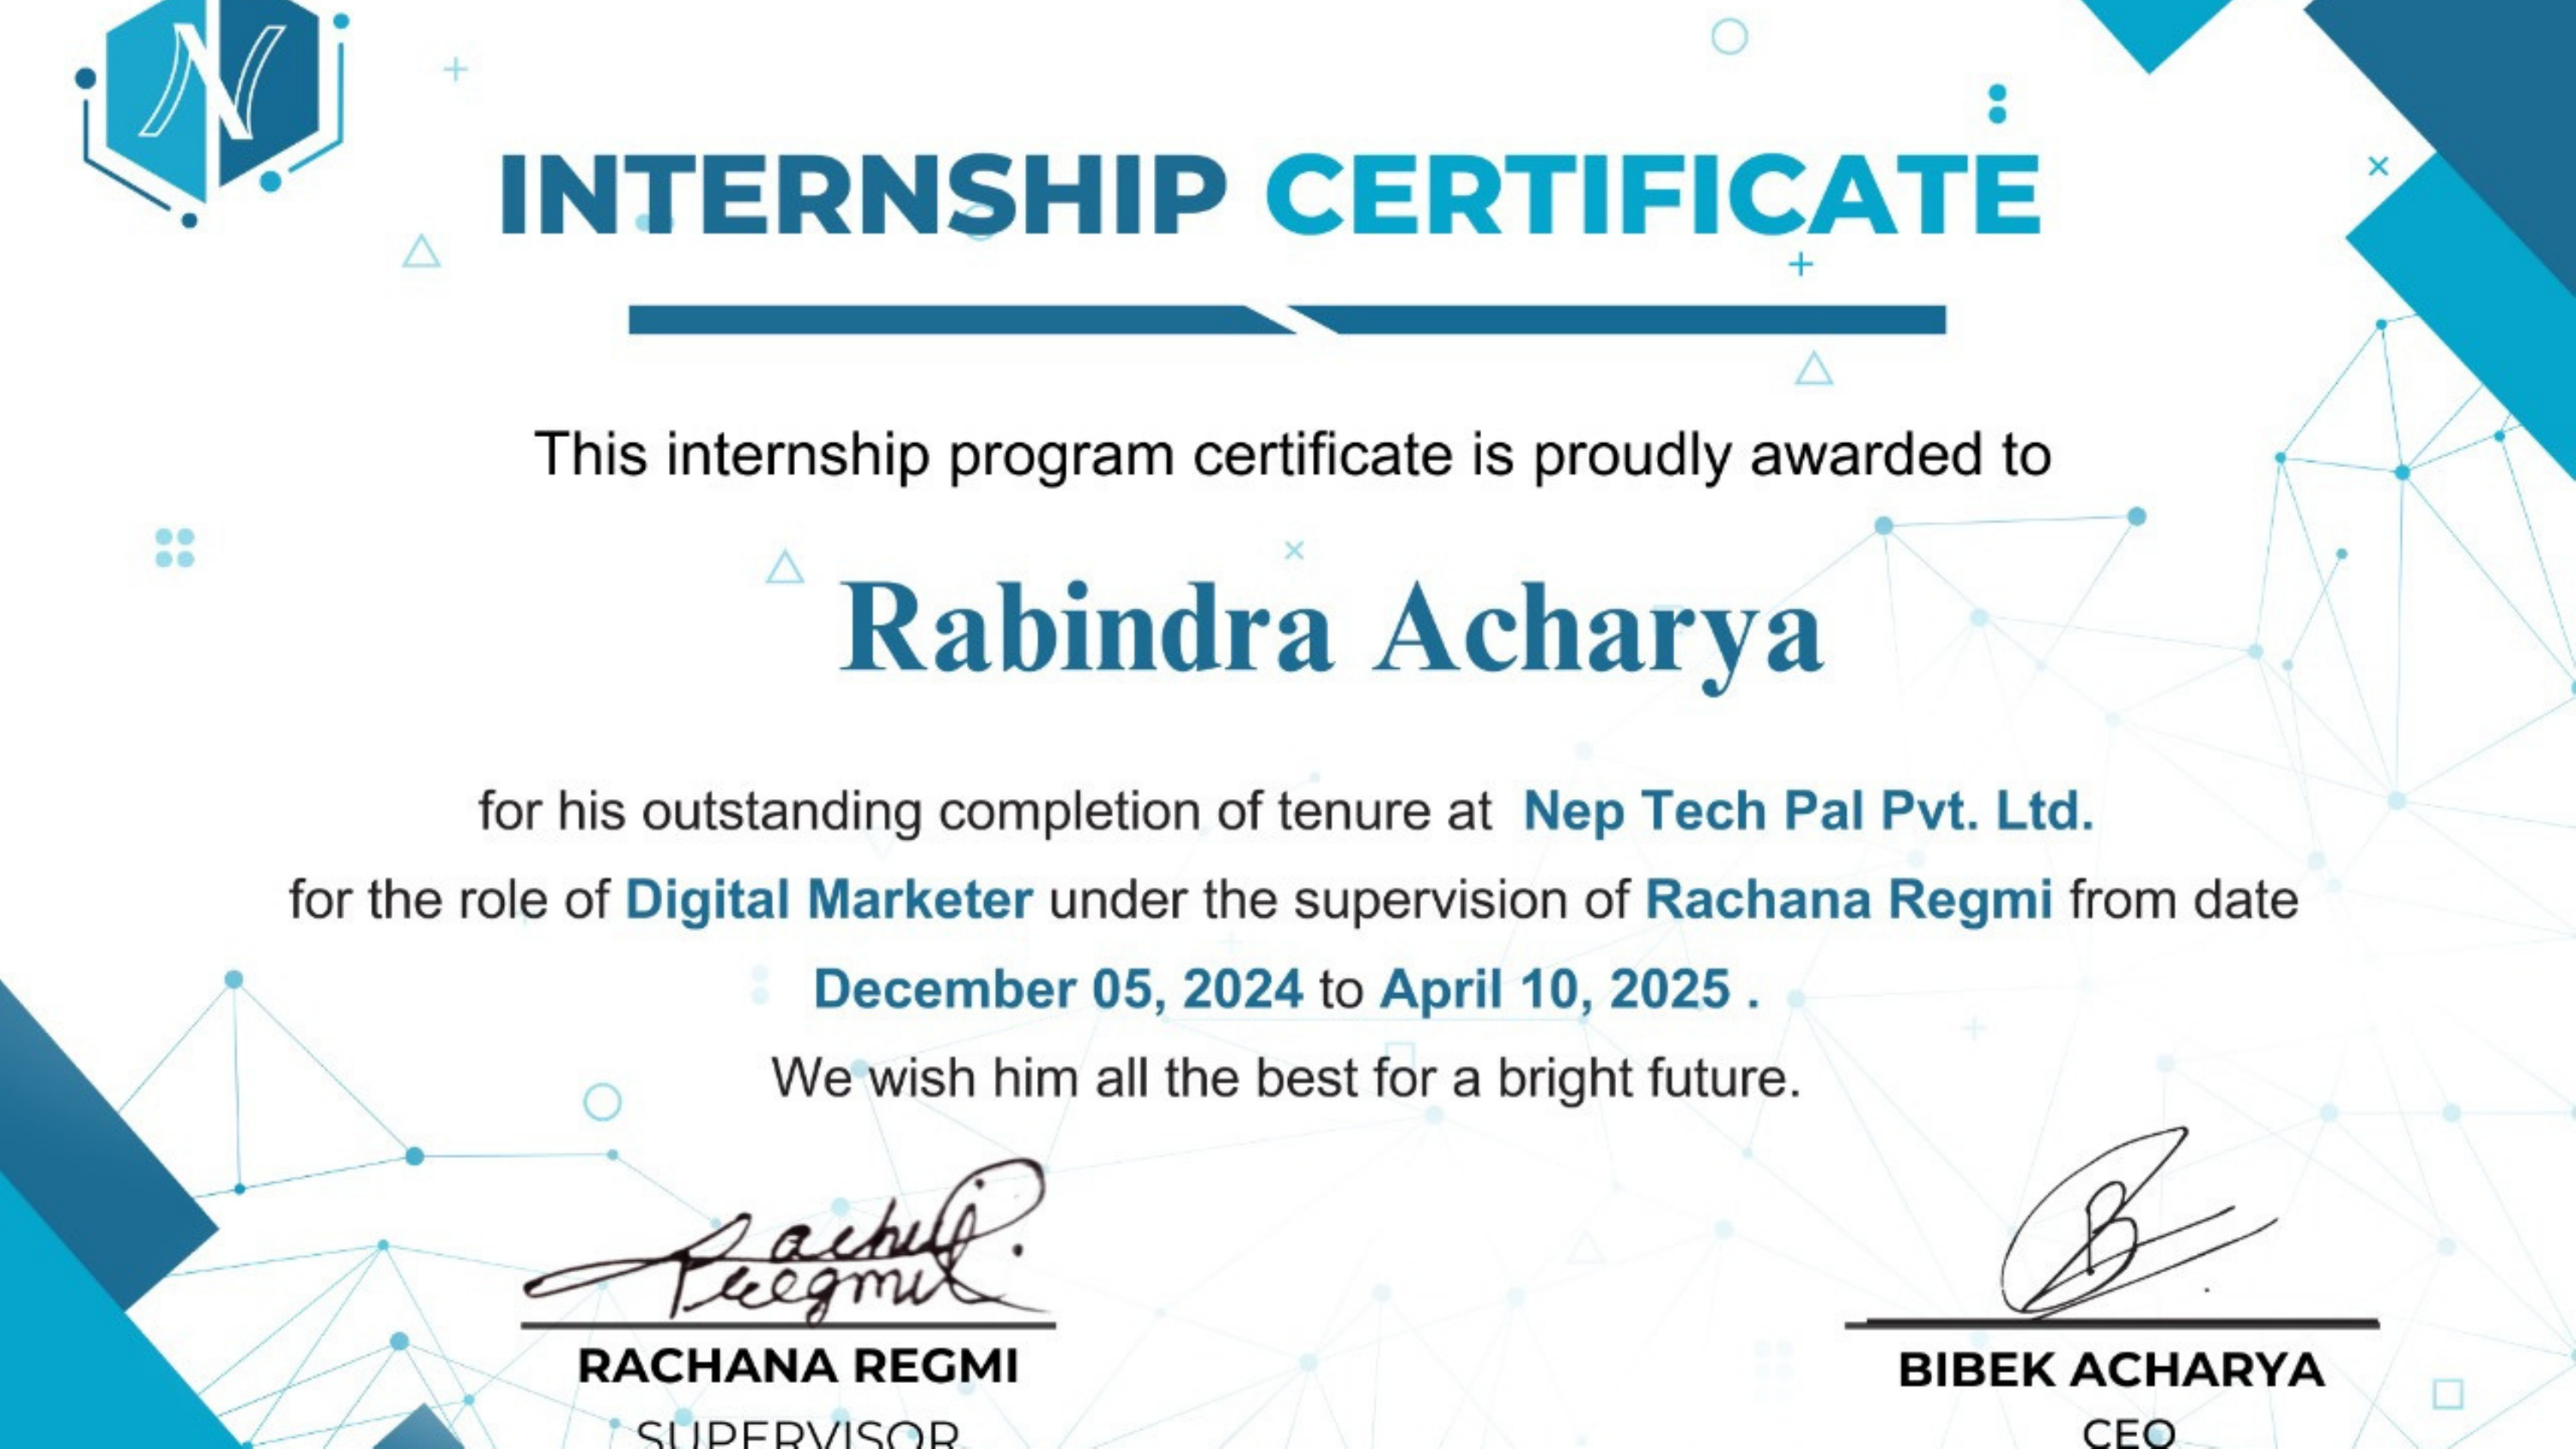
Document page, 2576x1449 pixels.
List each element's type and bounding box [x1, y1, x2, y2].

text_box [0, 0, 2576, 1449]
